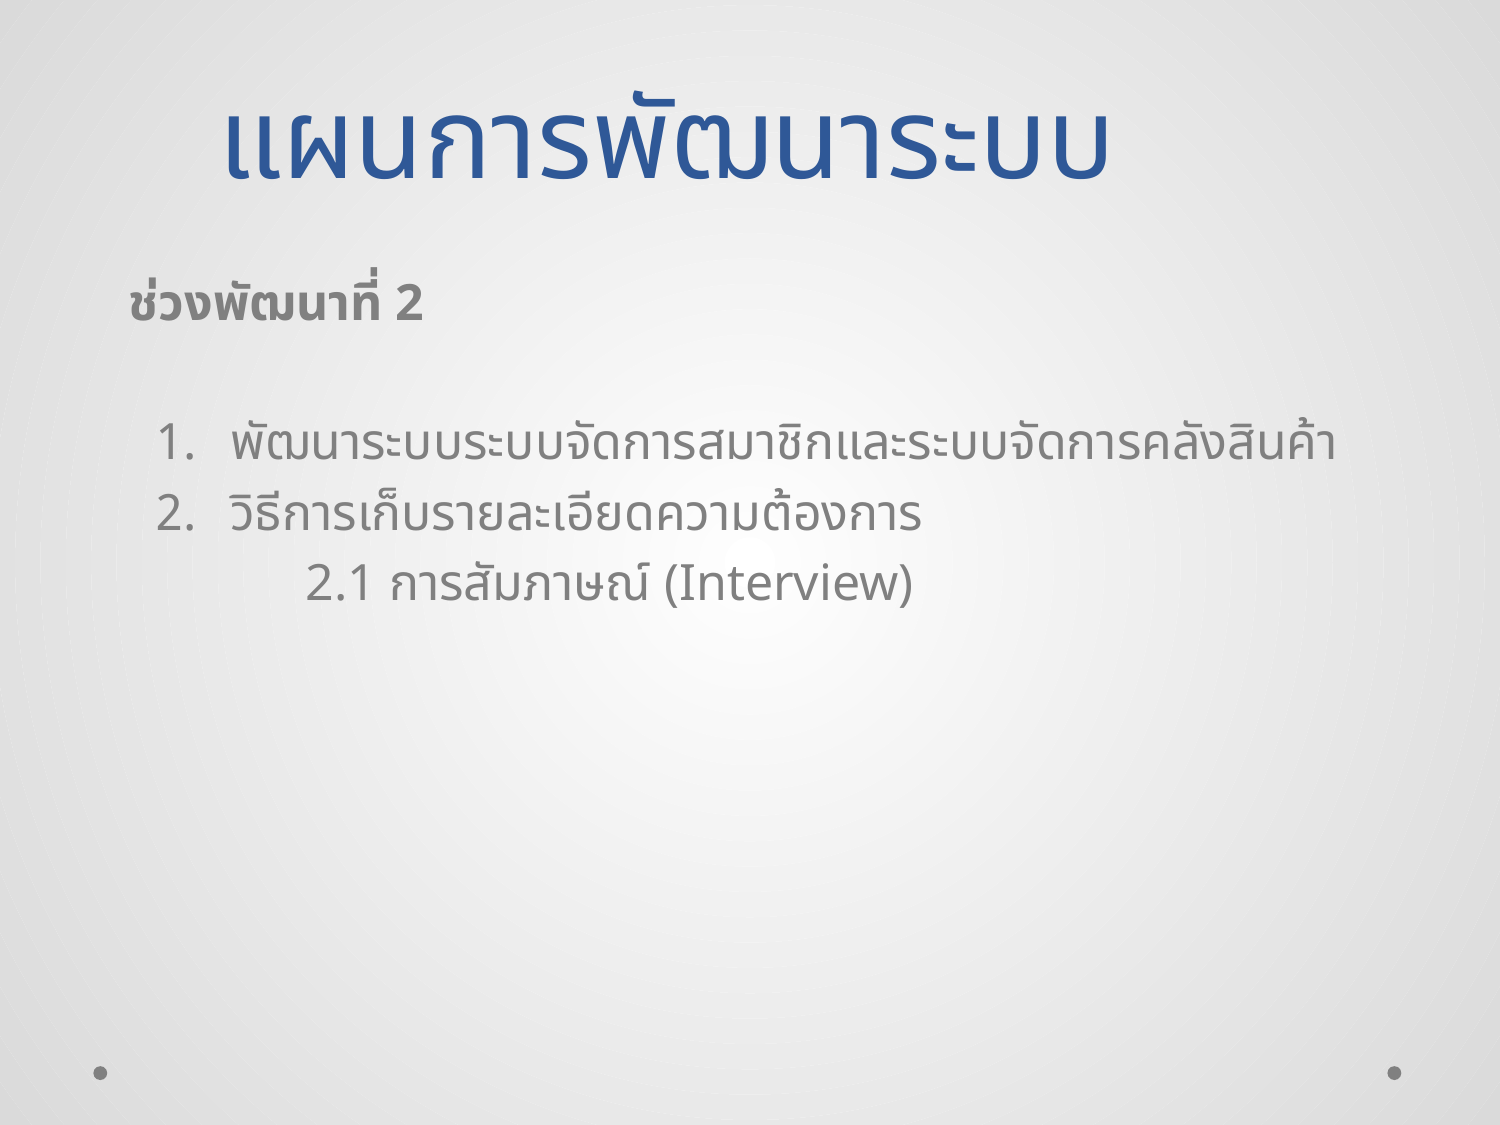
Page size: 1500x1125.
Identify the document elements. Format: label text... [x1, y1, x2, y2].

text_box แผนการพัฒนาระบบ [53, 0, 1403, 209]
list ช่วงพัฒนาที่ 2 พัฒนาระบบระบบจัดการสมาชิกและระบบจัดการคลังสินค้า วิธีการเก็บรายละเอียดความต้องการ 2.1 การสัมภาษณ์ (Interview) [75, 262, 1425, 1005]
